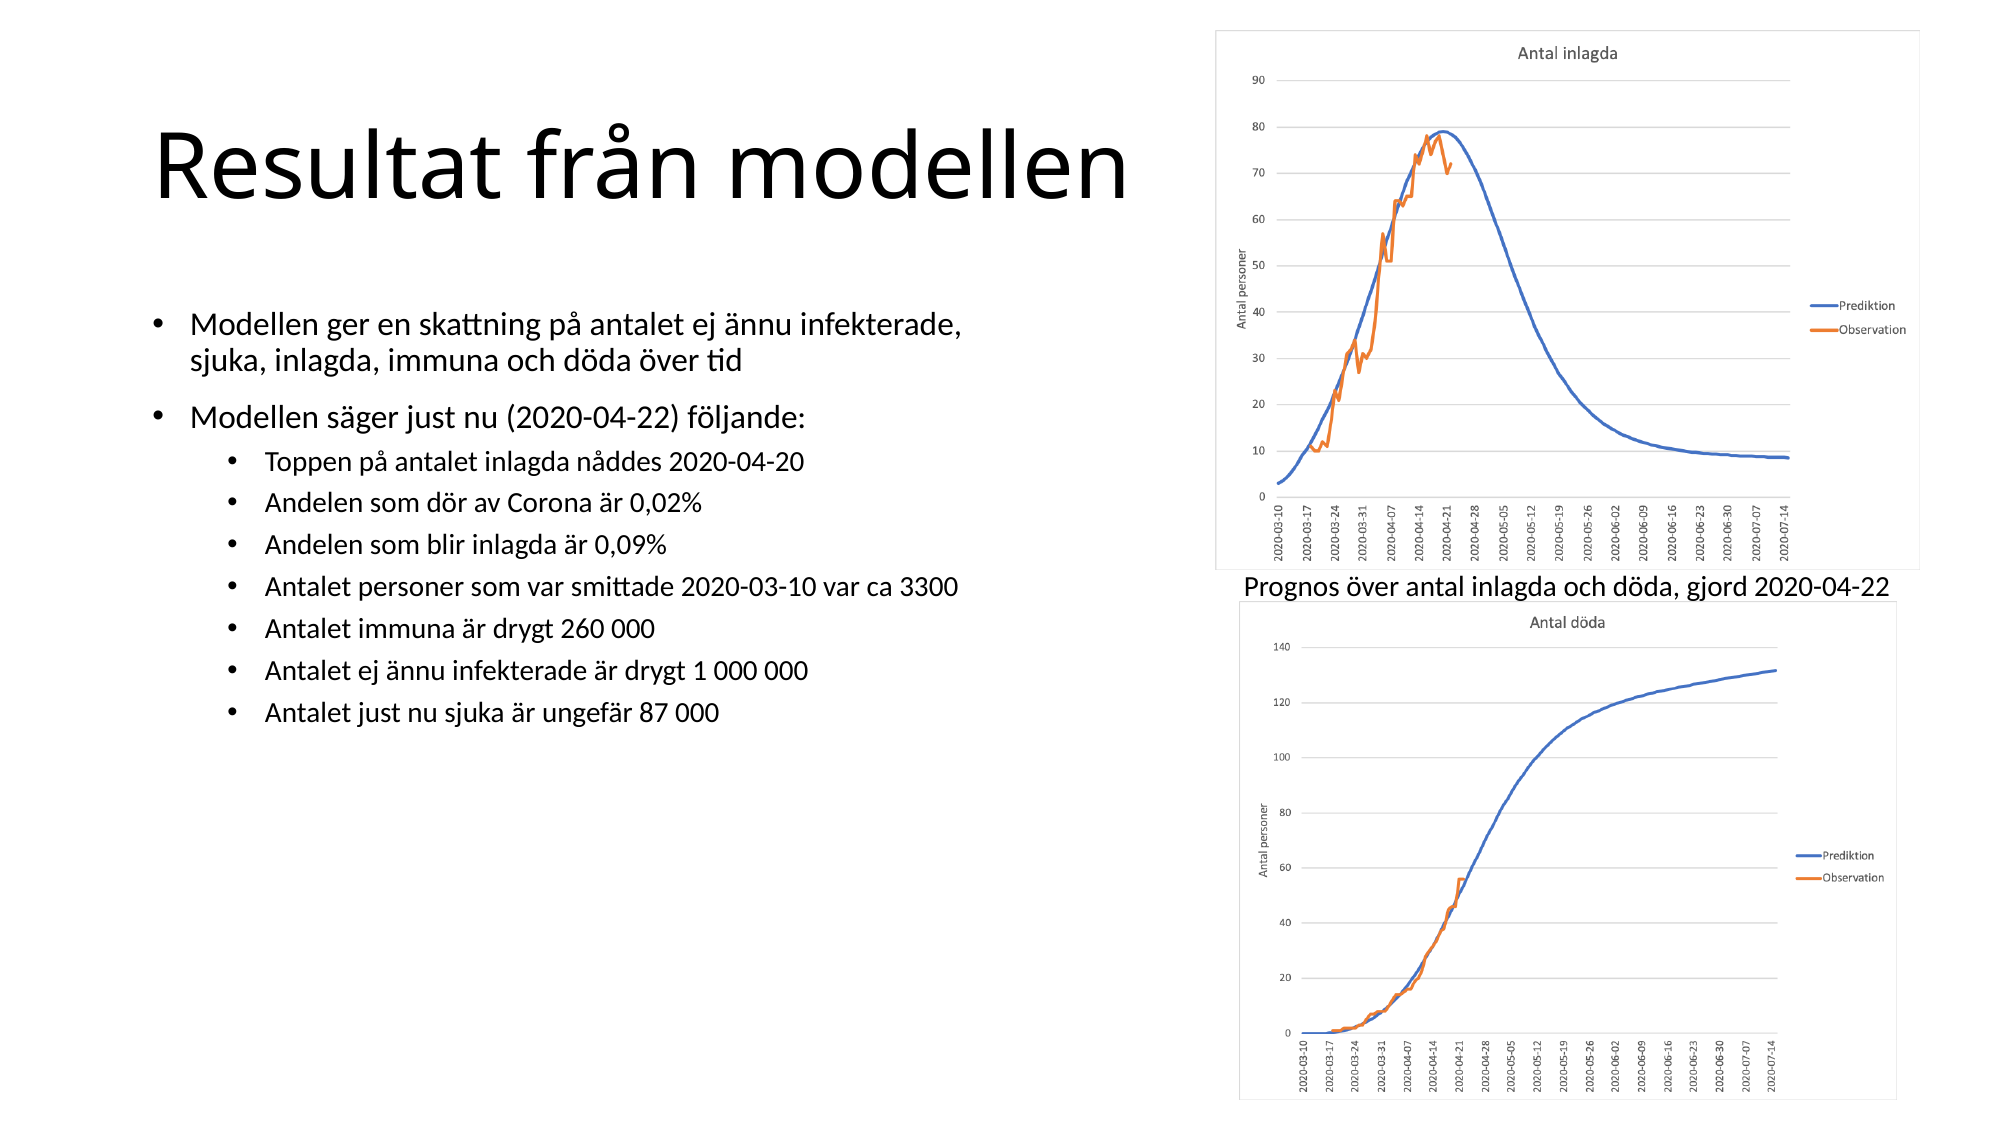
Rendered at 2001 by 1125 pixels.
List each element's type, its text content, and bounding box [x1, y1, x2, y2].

picture [1214, 29, 1920, 570]
picture [1237, 600, 1897, 1100]
text_box Prognos över antal inlagda och döda, gjord 2020-04-22 [1214, 570, 1920, 610]
title Resultat från modellen [137, 59, 1214, 278]
list Modellen ger en skattning på antalet ej ännu infekterade, sjuka, inlagda, immuna och döda över tid Modellen säger just nu (2020-04-22) följande: Toppen på antalet inlagda nåddes 2020-04-20 Andelen som dör av Corona är 0,02% Andelen som blir inlagda är 0,09% Antalet personer som var smittade 2020-03-10 var ca 3300 Antalet immuna är drygt 260 000 Antalet ej ännu infekterade är drygt 1 000 000 Antalet just nu sjuka är ungefär 87 000 [137, 299, 993, 1014]
